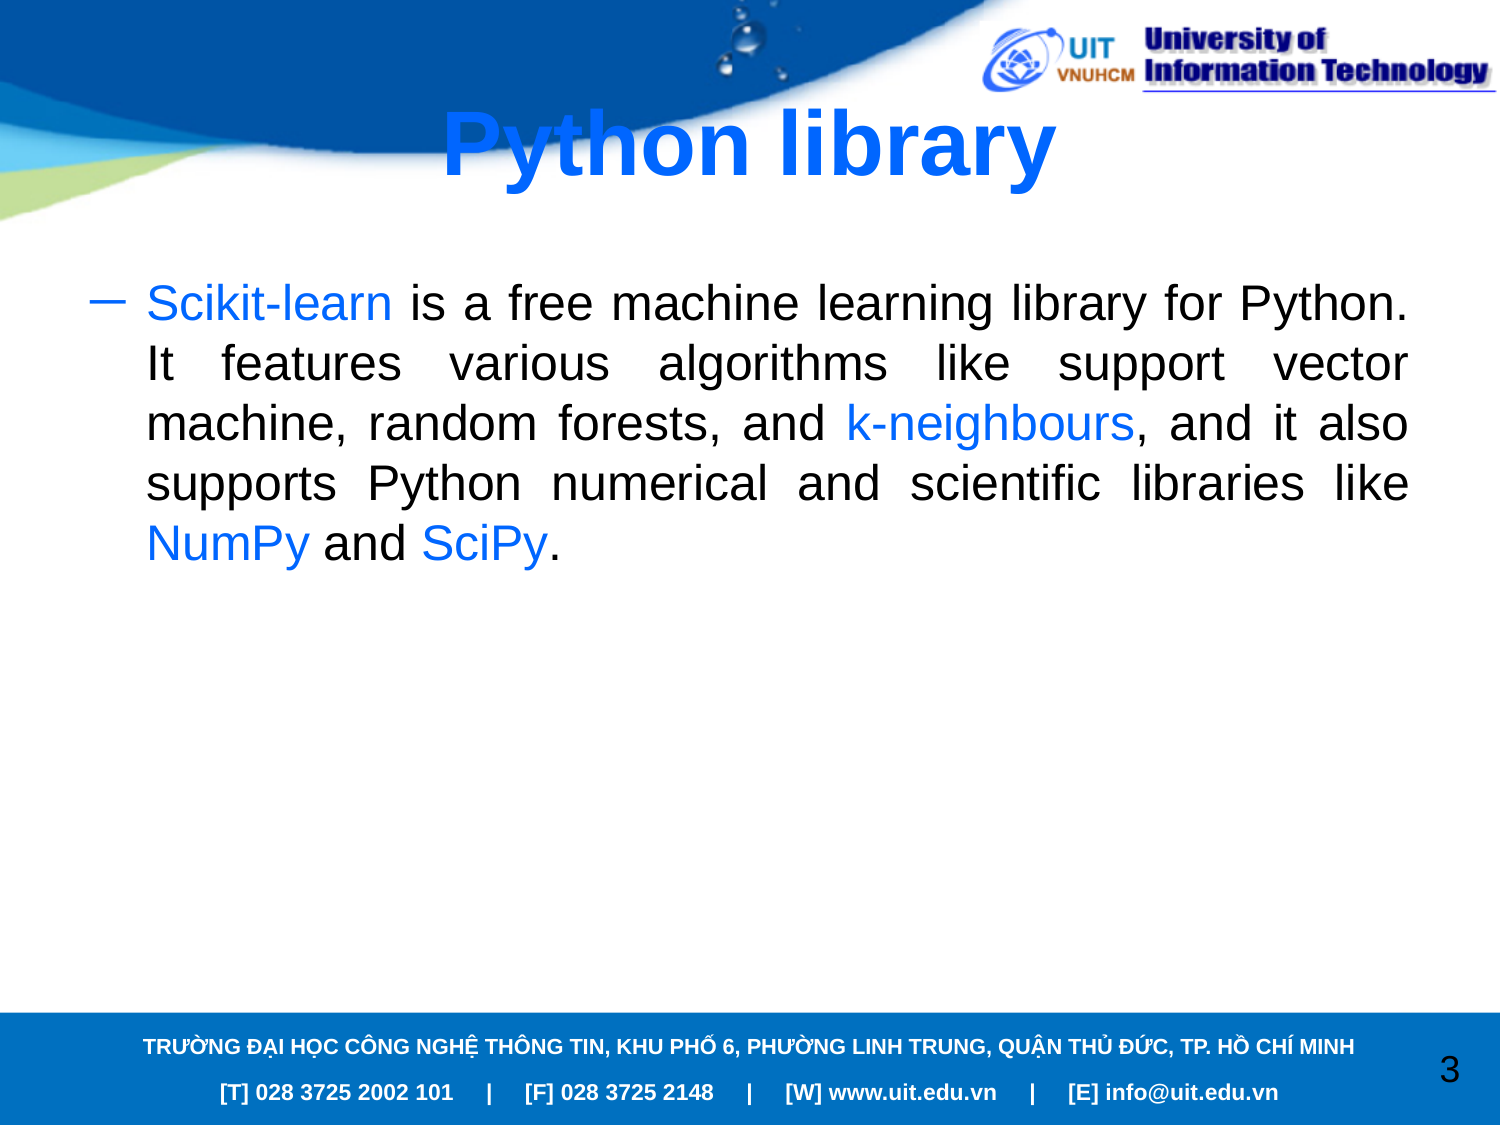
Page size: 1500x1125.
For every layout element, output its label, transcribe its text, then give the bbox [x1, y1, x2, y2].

title Python library [75, 45, 1425, 233]
picture [0, 0, 1500, 1012]
list Scikit-learn is a free machine learning library for Python. It features various algorithms like support vector machine, random forests, and k-neighbours, and it also supports Python numerical and scientific libraries like NumPy and SciPy. [75, 262, 1425, 1005]
